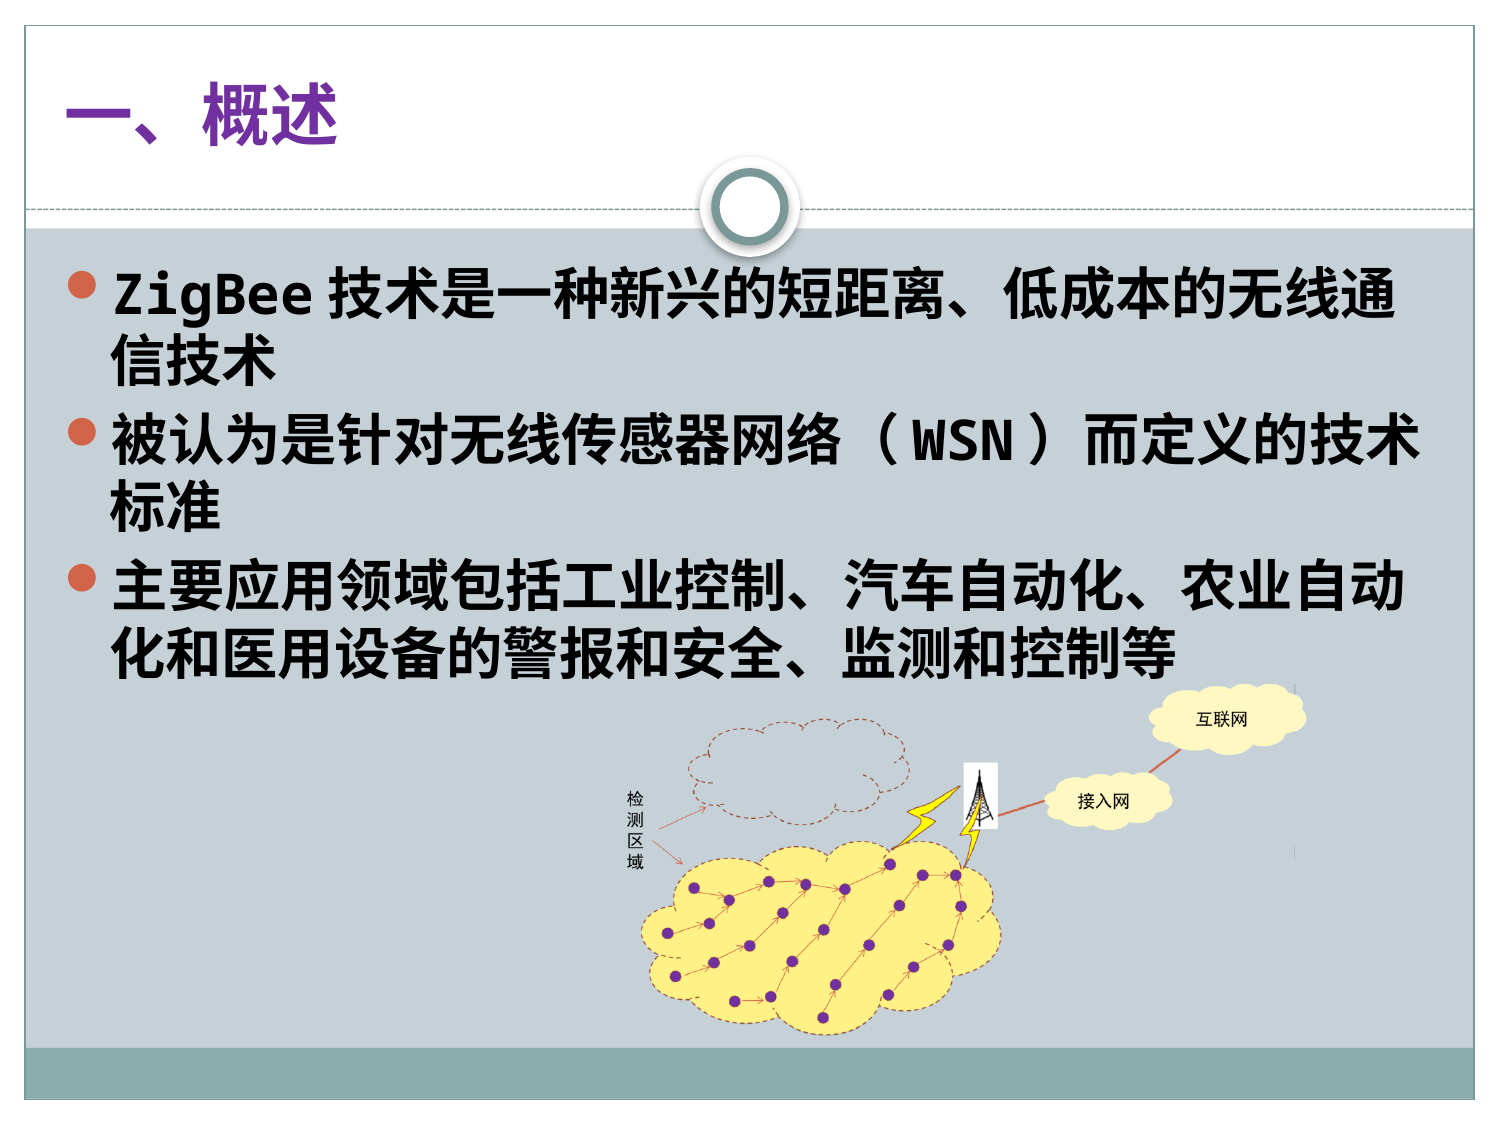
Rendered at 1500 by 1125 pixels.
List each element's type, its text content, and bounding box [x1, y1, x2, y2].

list ZigBee技术是一种新兴的短距离、低成本的无线通信技术 被认为是针对无线传感器网络（WSN）而定义的技术标准 主要应用领域包括工业控制、汽车自动化、农业自动化和医用设备的警报和安全、监测和控制等 [49, 250, 1445, 1001]
picture [619, 684, 1312, 1043]
title 一、概述 [49, 37, 1450, 162]
